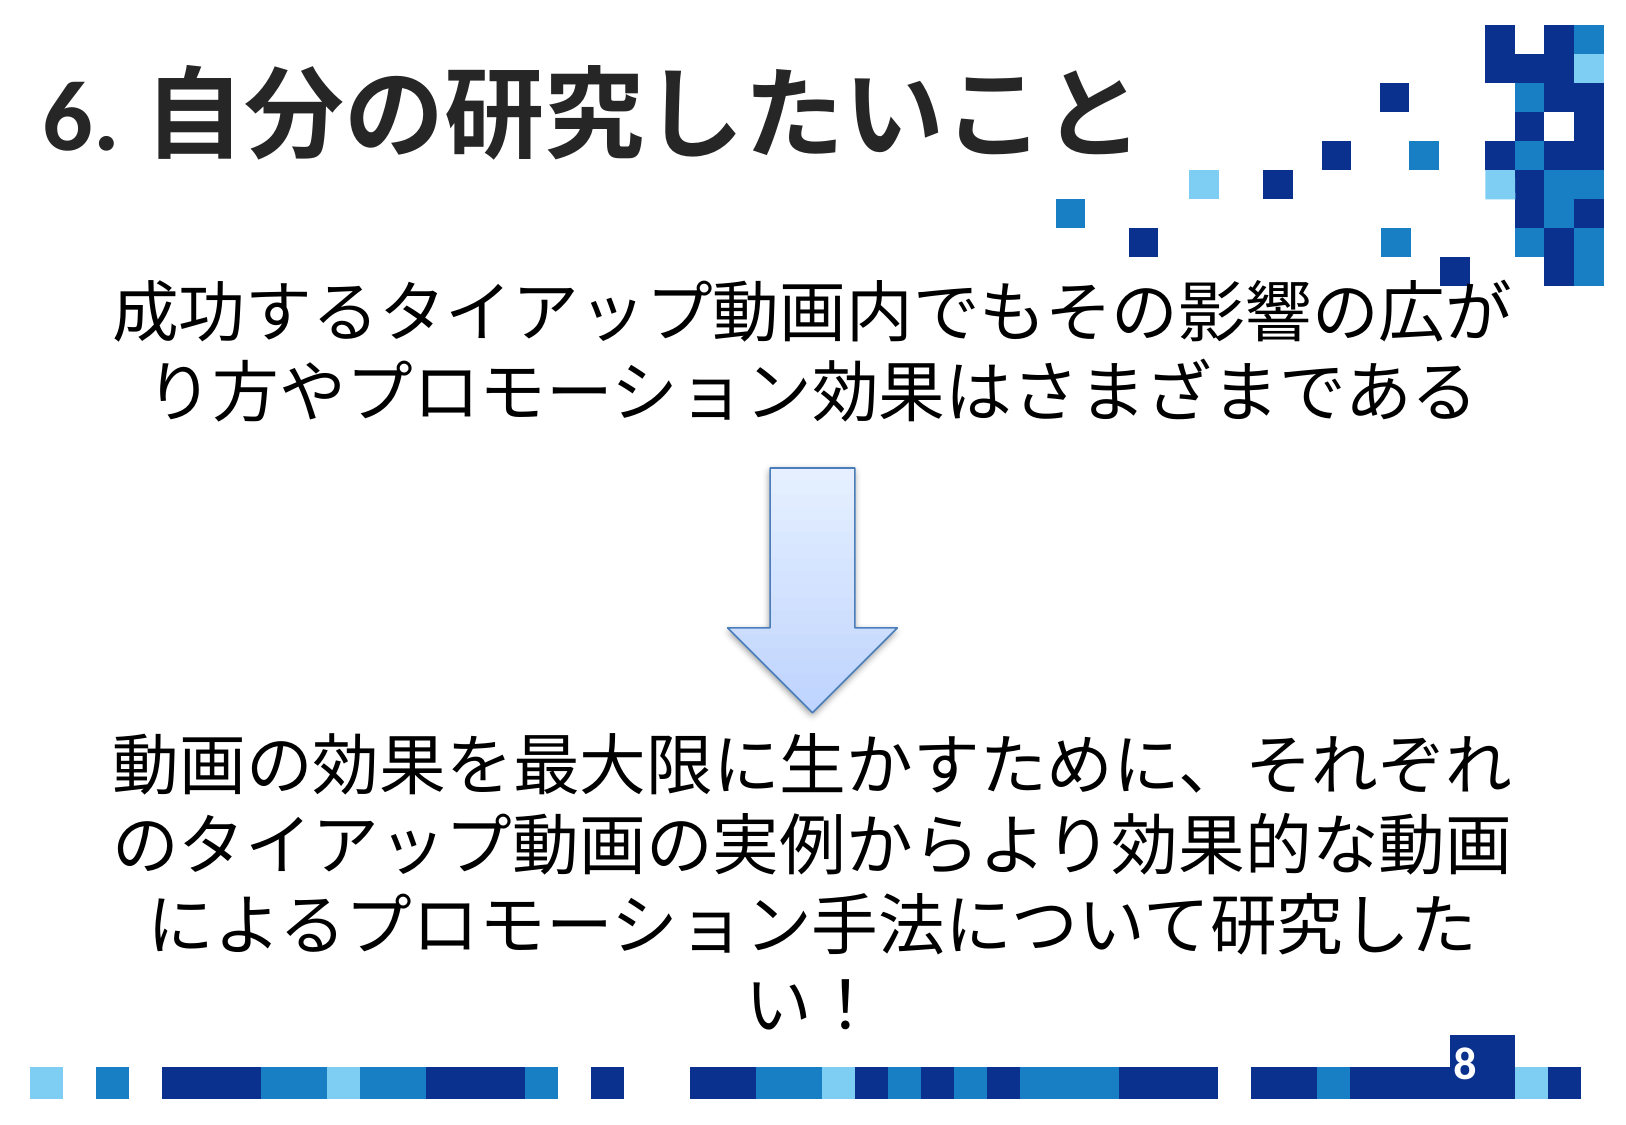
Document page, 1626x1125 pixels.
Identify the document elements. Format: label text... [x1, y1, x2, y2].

list 成功するタイアップ動画内でもその影響の広がり方やプロモーション効果はさまざまである 動画の効果を最大限に生かすために、それぞれのタイアップ動画の実例からより効果的な動画によるプロモーション手法について研究したい！ [81, 262, 1544, 1005]
text_box 6.自分の研究したいこと [0, 42, 1225, 178]
text_box [726, 467, 899, 714]
